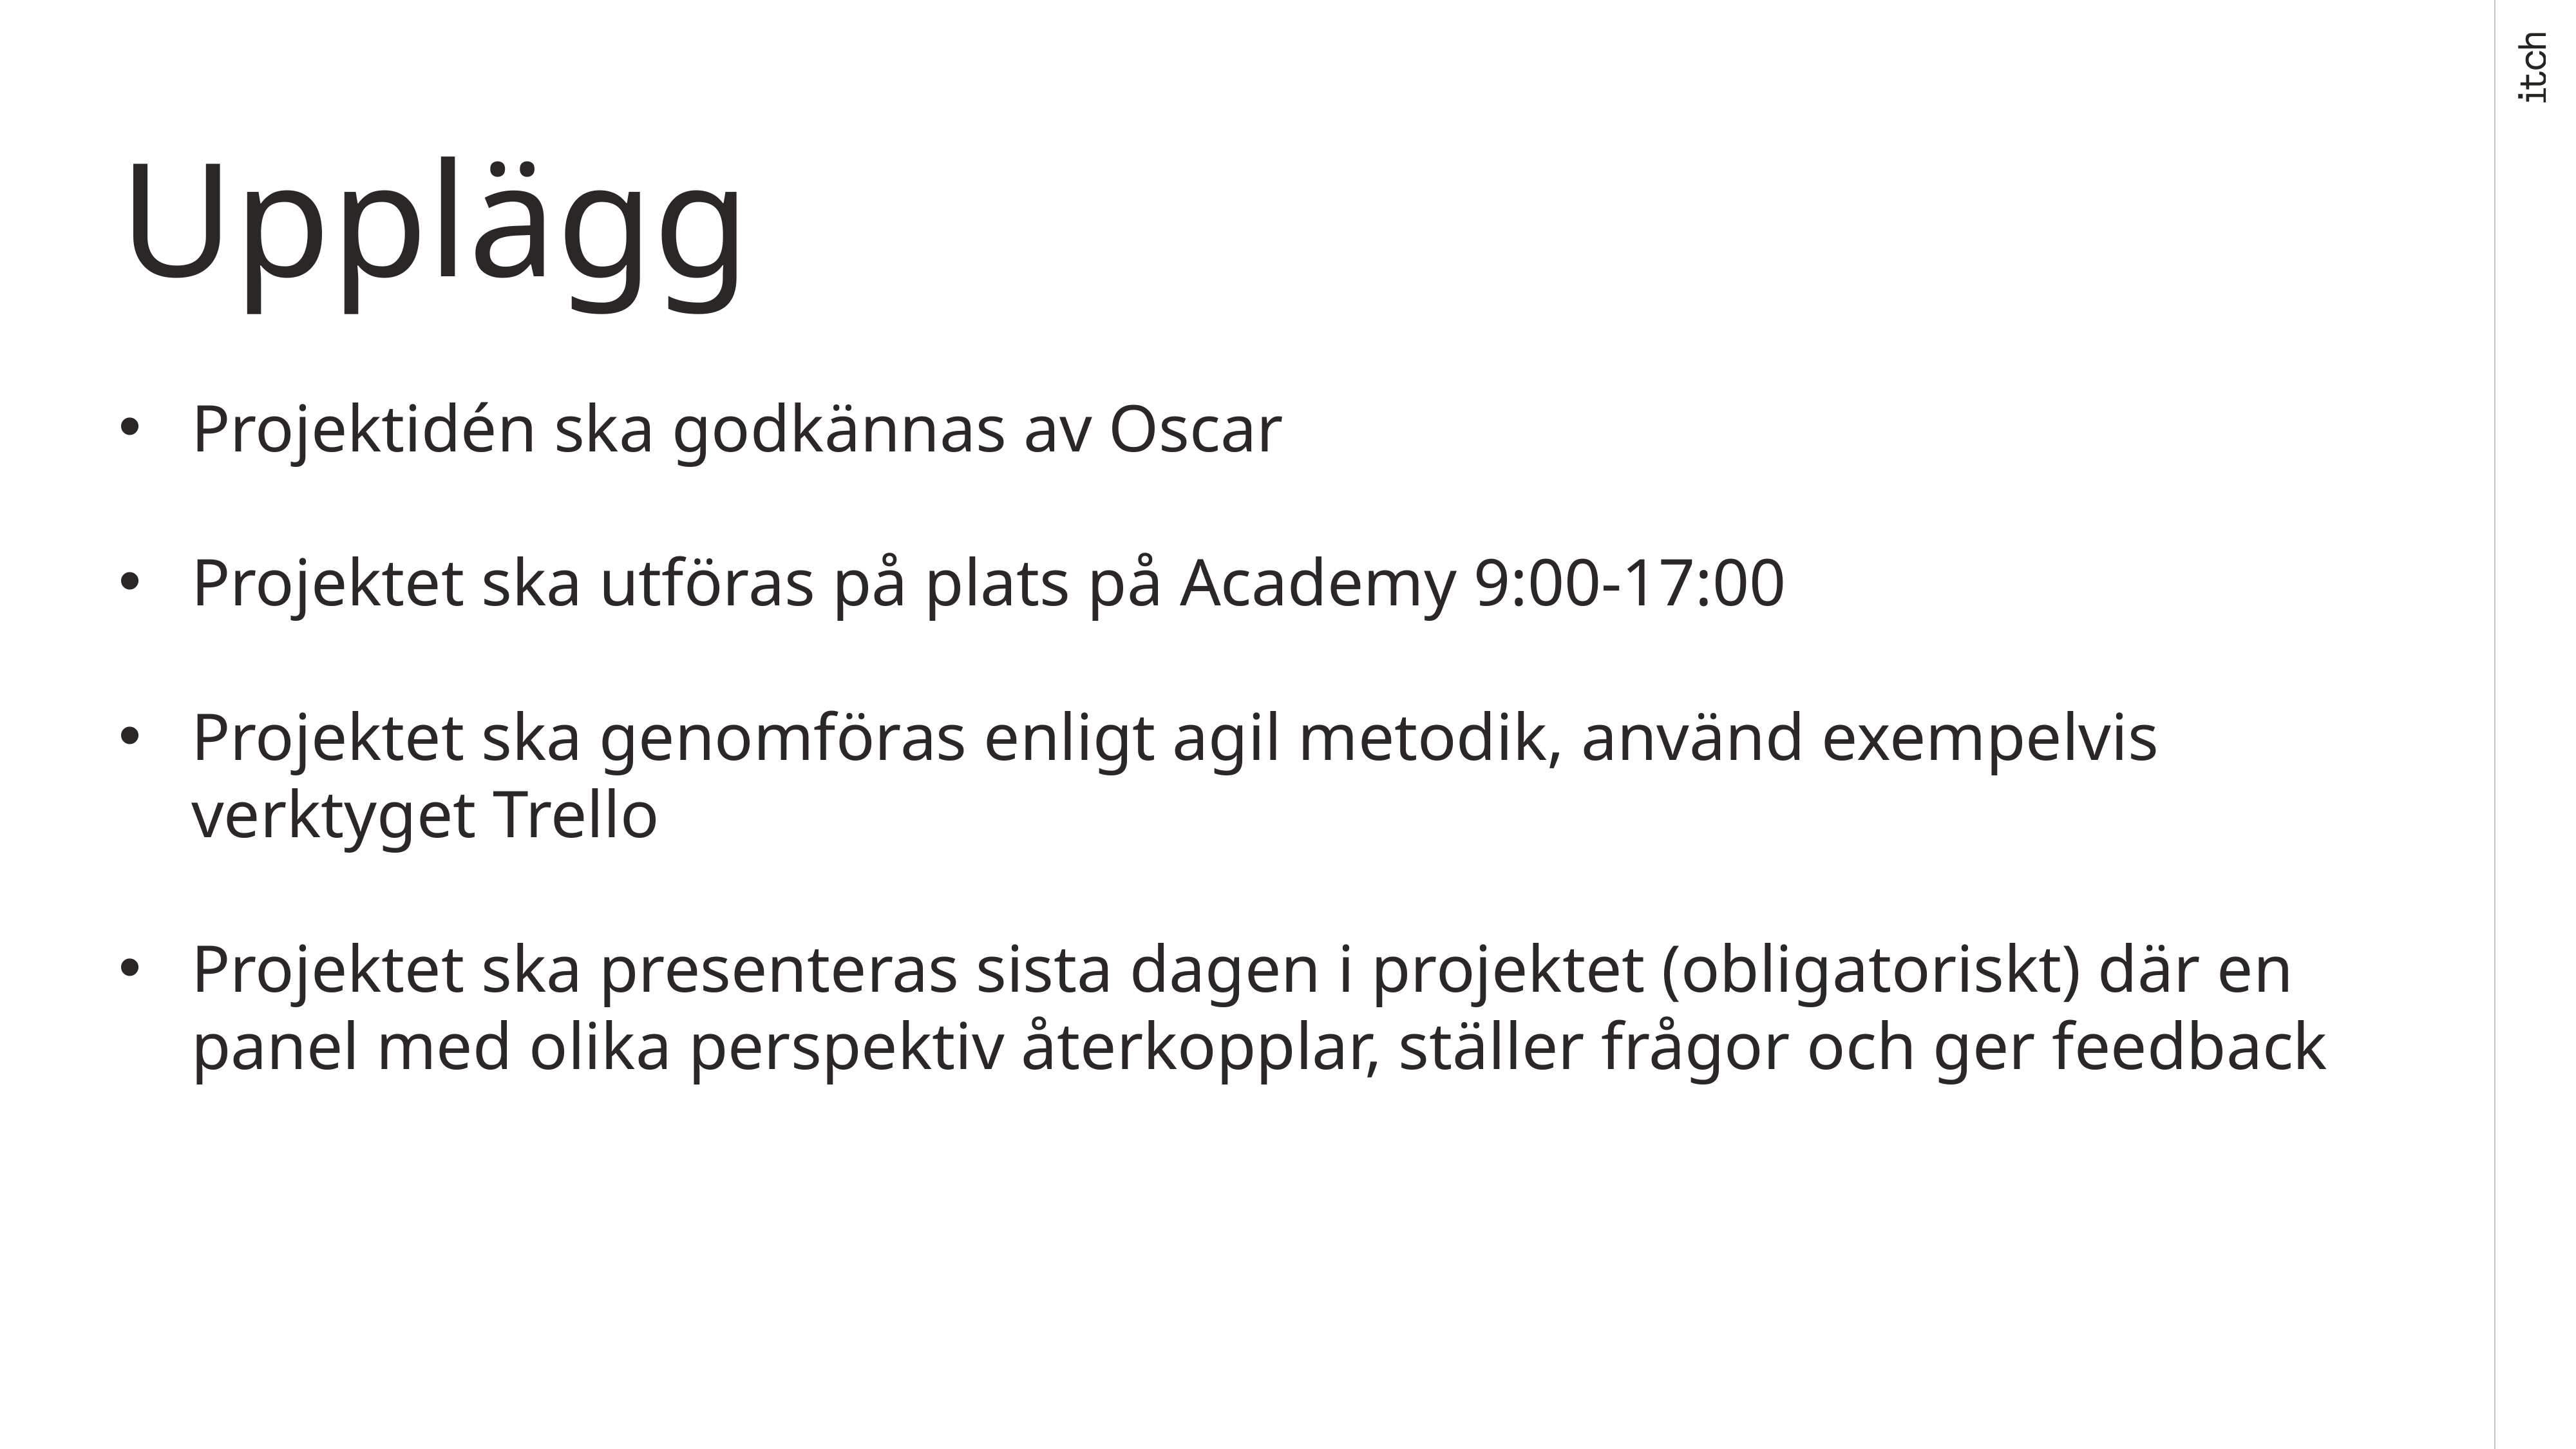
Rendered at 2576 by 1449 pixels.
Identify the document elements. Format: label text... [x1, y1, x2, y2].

list Projektidén ska godkännas av Oscar Projektet ska utföras på plats på Academy 9:00-17:00 Projektet ska genomföras enligt agil metodik, använd exempelvis verktyget Trello Projektet ska presenteras sista dagen i projektet (obligatoriskt) där en panel med olika perspektiv återkopplar, ställer frågor och ger feedback [113, 381, 2382, 1335]
picture [2519, 33, 2546, 102]
title Upplägg [113, 113, 2383, 316]
